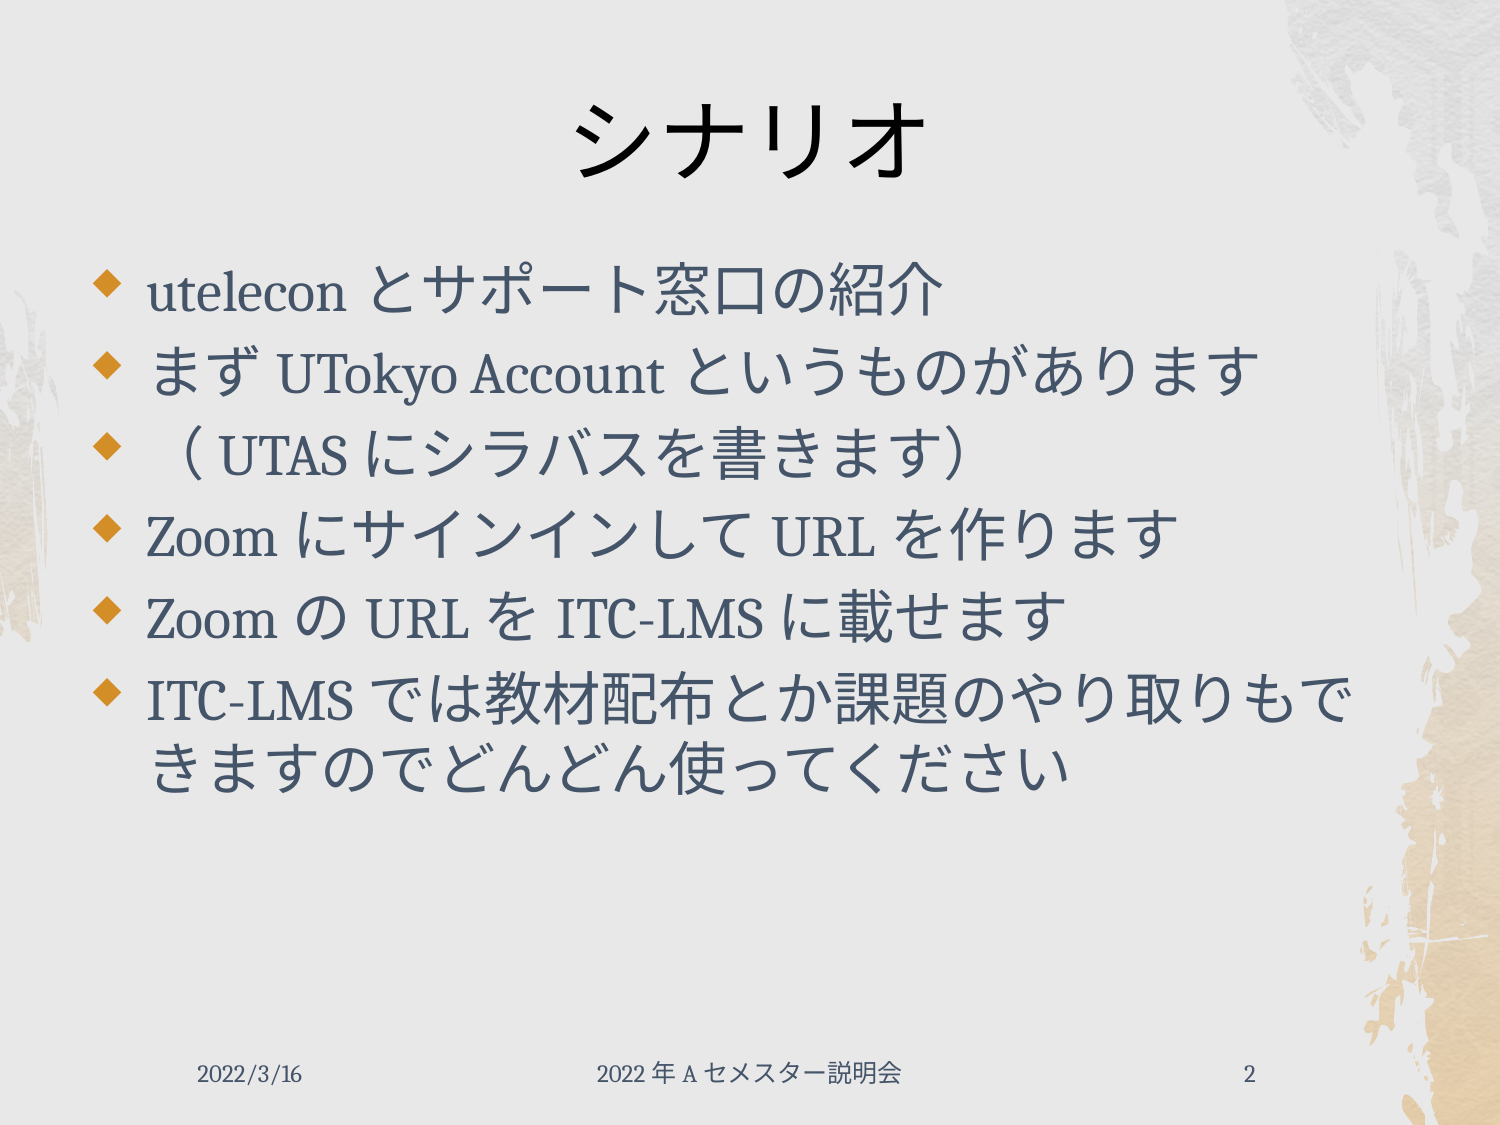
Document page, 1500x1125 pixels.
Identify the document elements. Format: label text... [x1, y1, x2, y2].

list uteleconとサポート窓口の紹介 まずUTokyo Accountというものがあります （UTASにシラバスを書きます） ZoomにサインインしてURLを作ります ZoomのURLをITC-LMSに載せます ITC-LMSでは教材配布とか課題のやり取りもできますのでどんどん使ってください [75, 246, 1425, 989]
slide_number 2 [1074, 1042, 1425, 1103]
footer 2022年Aセメスター説明会 [512, 1042, 988, 1103]
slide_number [75, 1042, 425, 1103]
title シナリオ [75, 45, 1425, 233]
